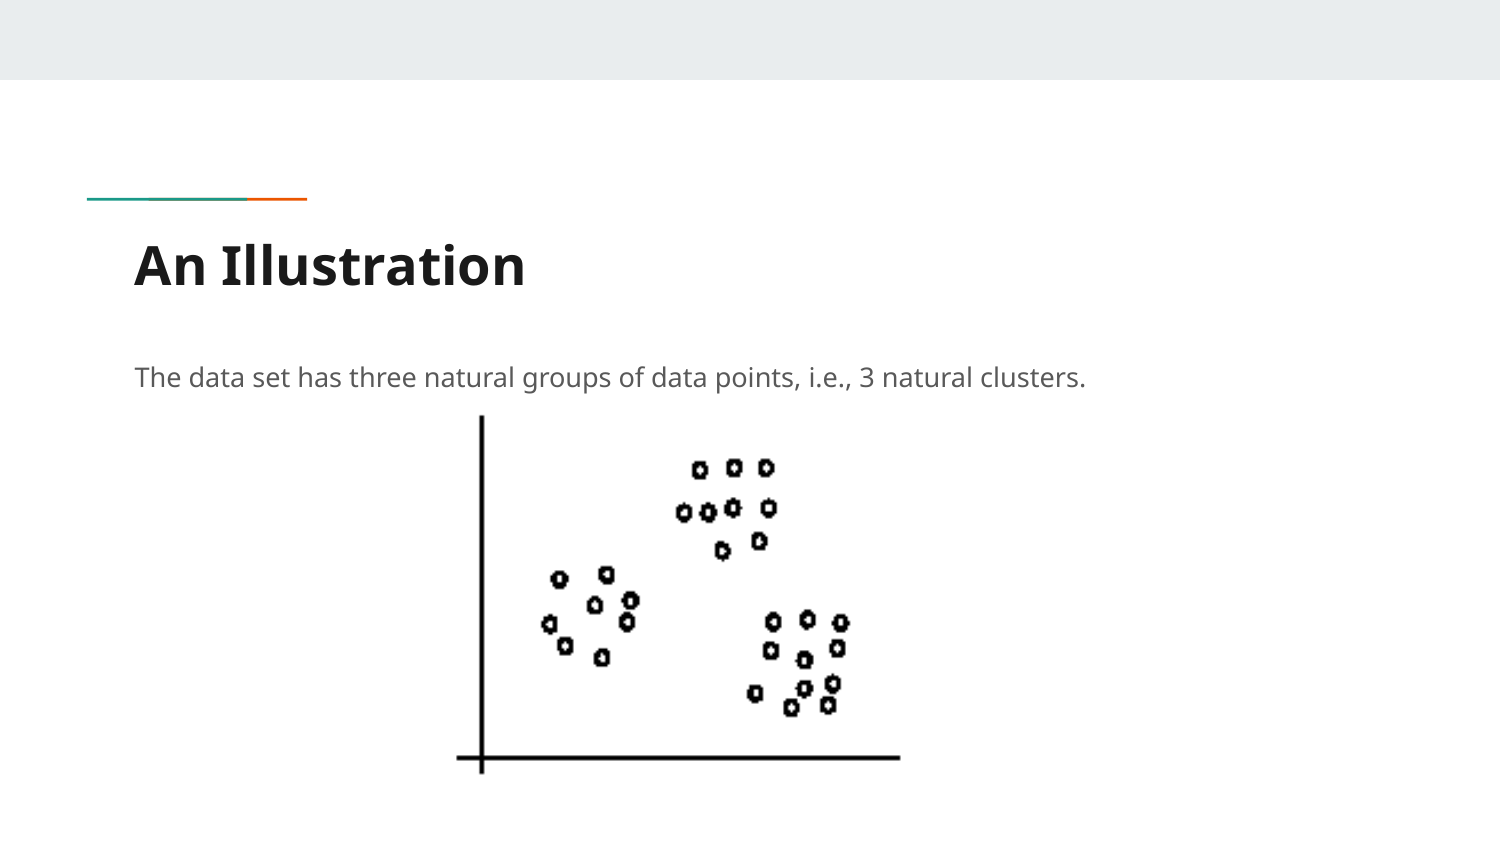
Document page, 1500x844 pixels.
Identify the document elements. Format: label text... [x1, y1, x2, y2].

picture [455, 407, 910, 787]
list The data set has three natural groups of data points, i.e., 3 natural clusters. [119, 341, 1381, 712]
title An Illustration [119, 216, 1381, 305]
